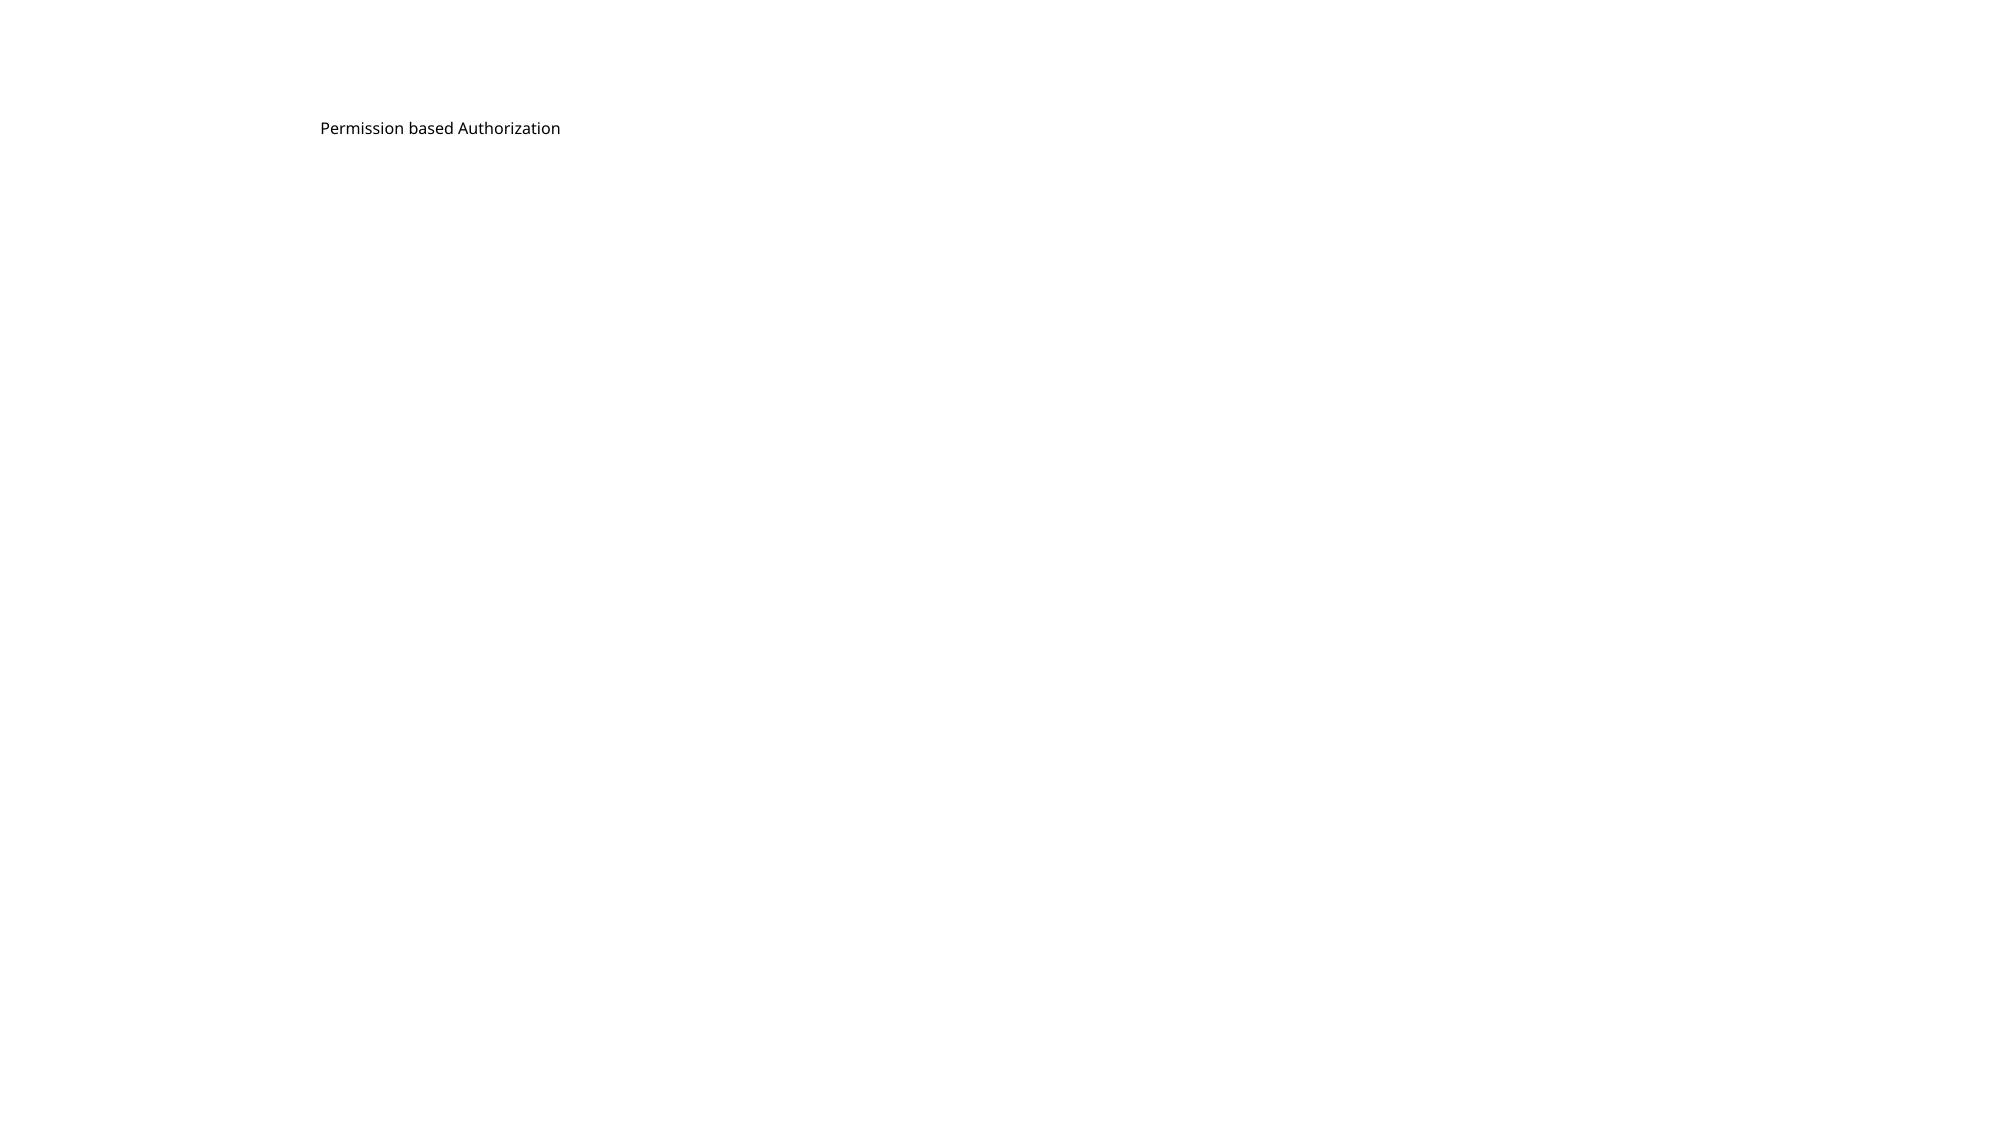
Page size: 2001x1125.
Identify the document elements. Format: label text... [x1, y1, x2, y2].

title Permission based Authorization [137, 82, 1863, 176]
